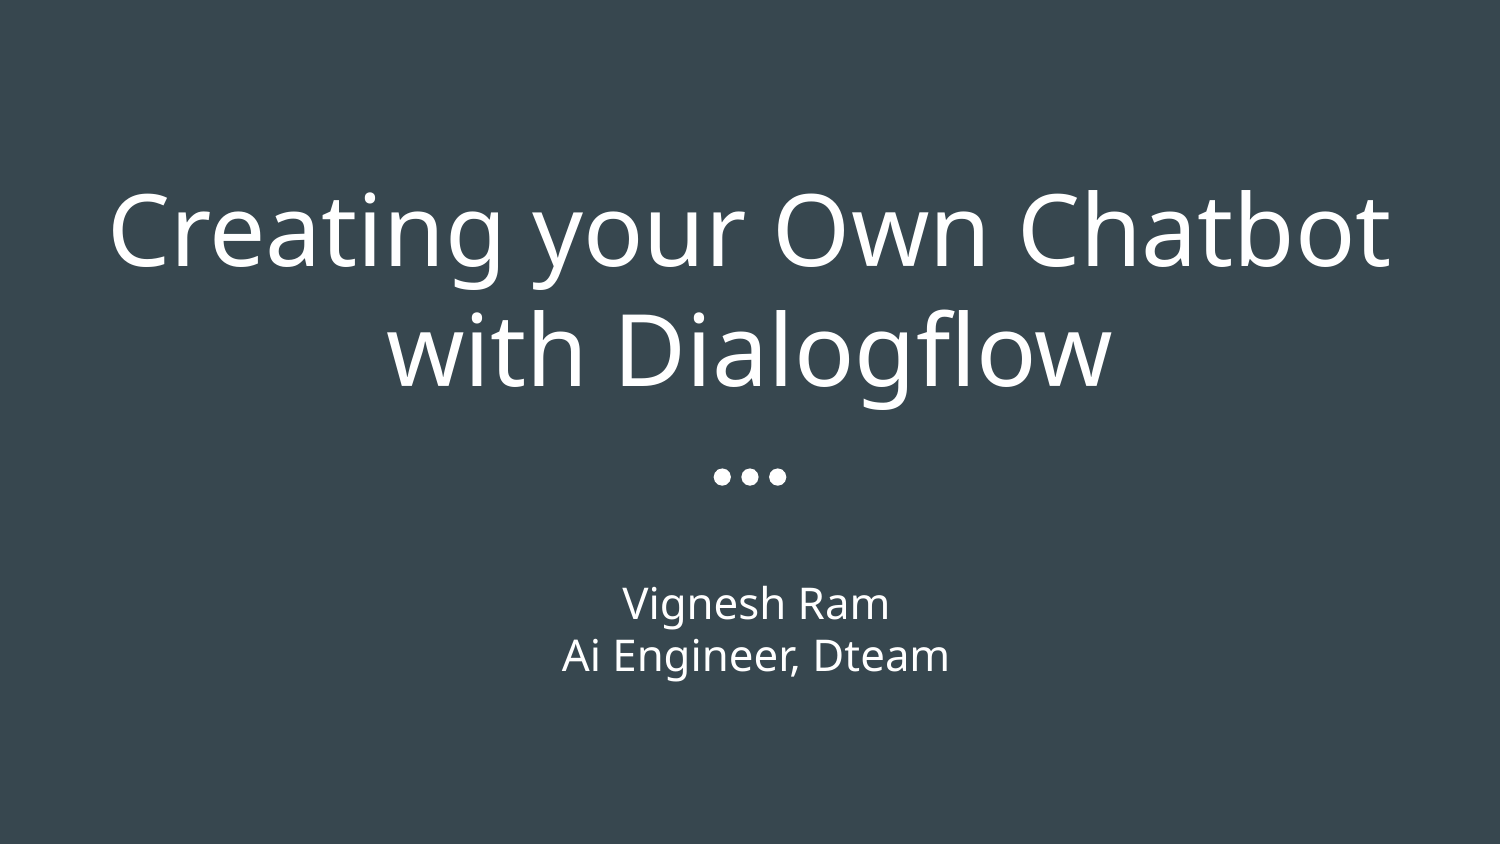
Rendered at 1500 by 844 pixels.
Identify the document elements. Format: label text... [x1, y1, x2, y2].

title Creating your Own Chatbot with Dialogflow [51, 45, 1449, 422]
text_box Vignesh Ram Ai Engineer, Dteam [358, 560, 1155, 734]
